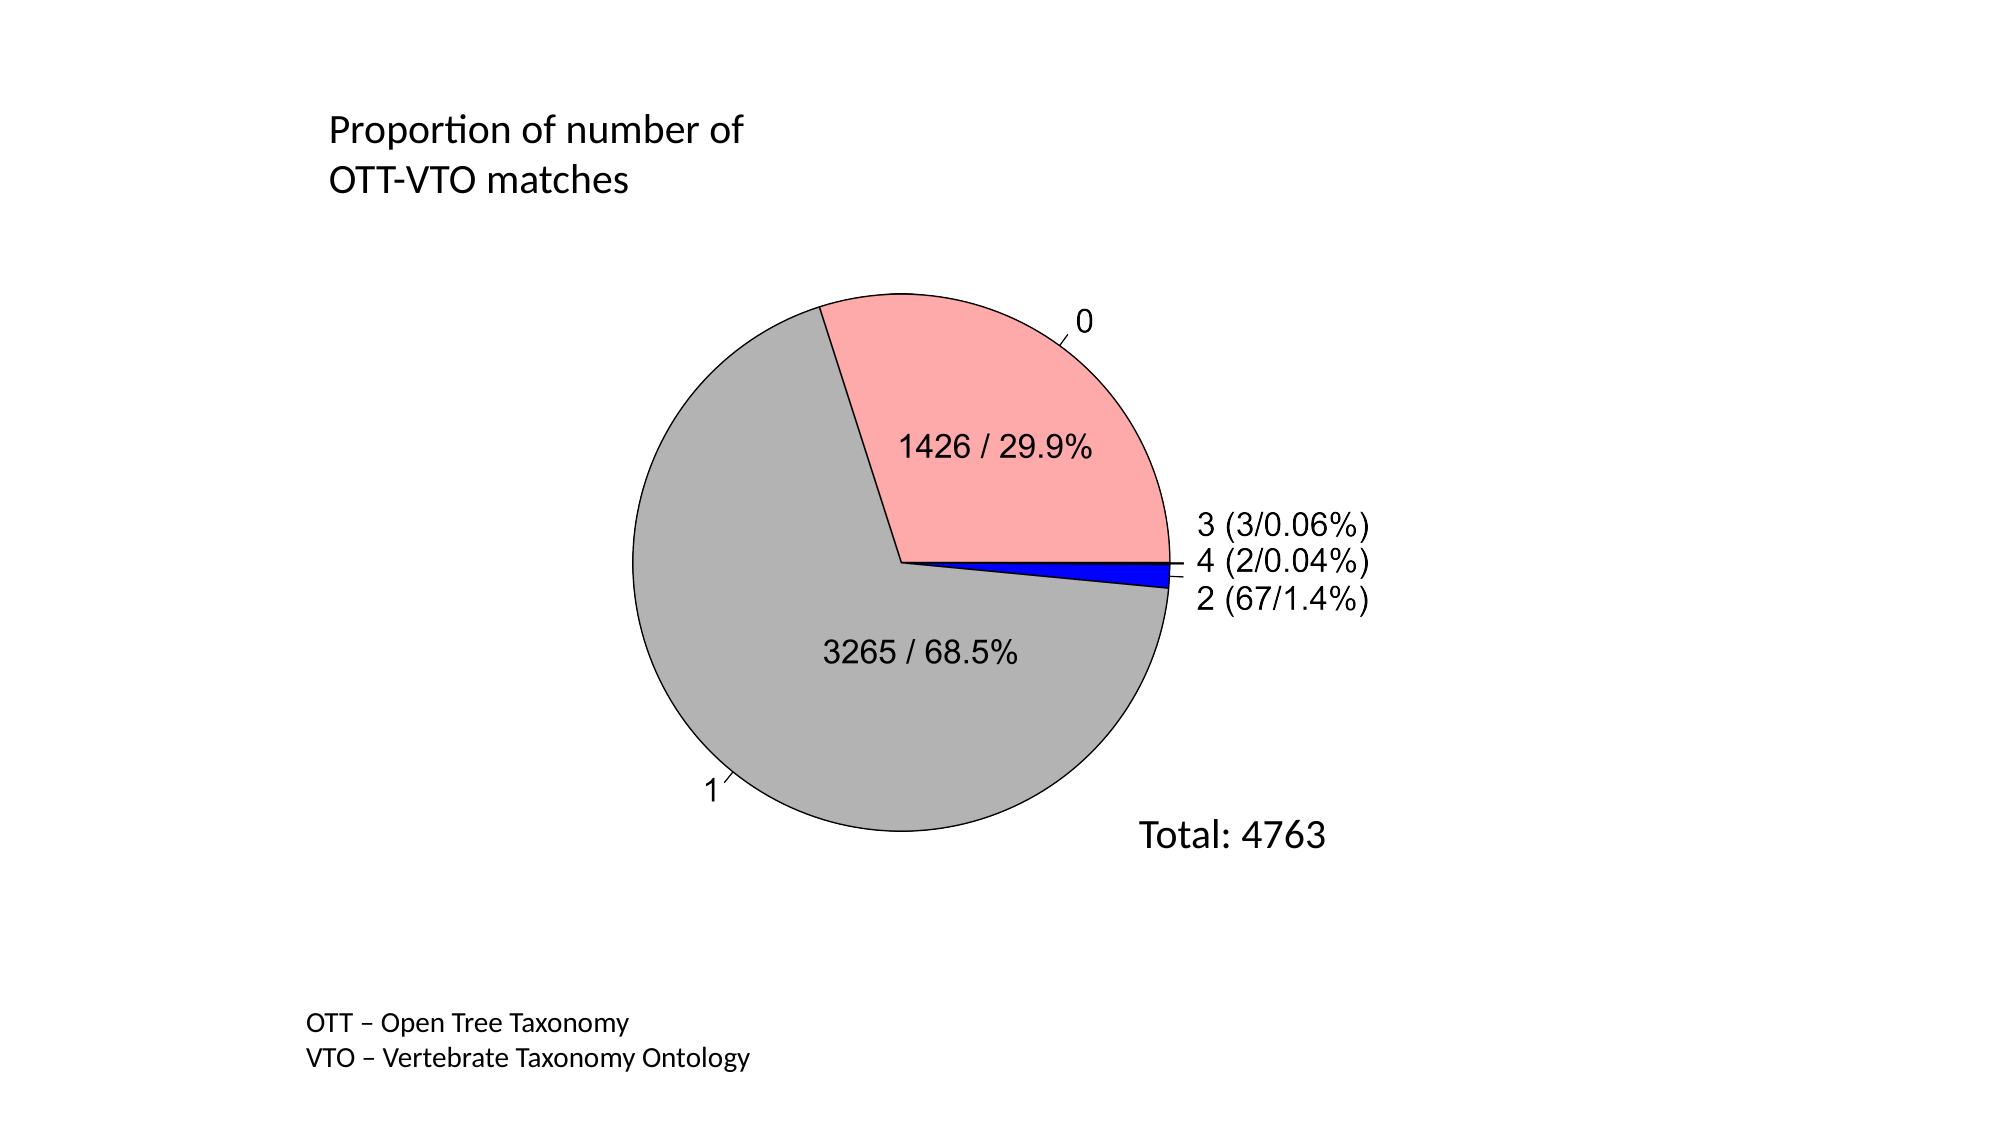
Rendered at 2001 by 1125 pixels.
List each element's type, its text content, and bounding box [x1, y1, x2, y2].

picture [631, 293, 1368, 832]
text_box Total: 4763 [1114, 799, 1390, 864]
text_box OTT – Open Tree Taxonomy VTO – Vertebrate Taxonomy Ontology [291, 996, 788, 1081]
text_box Proportion of number of OTT-VTO matches [313, 94, 810, 210]
